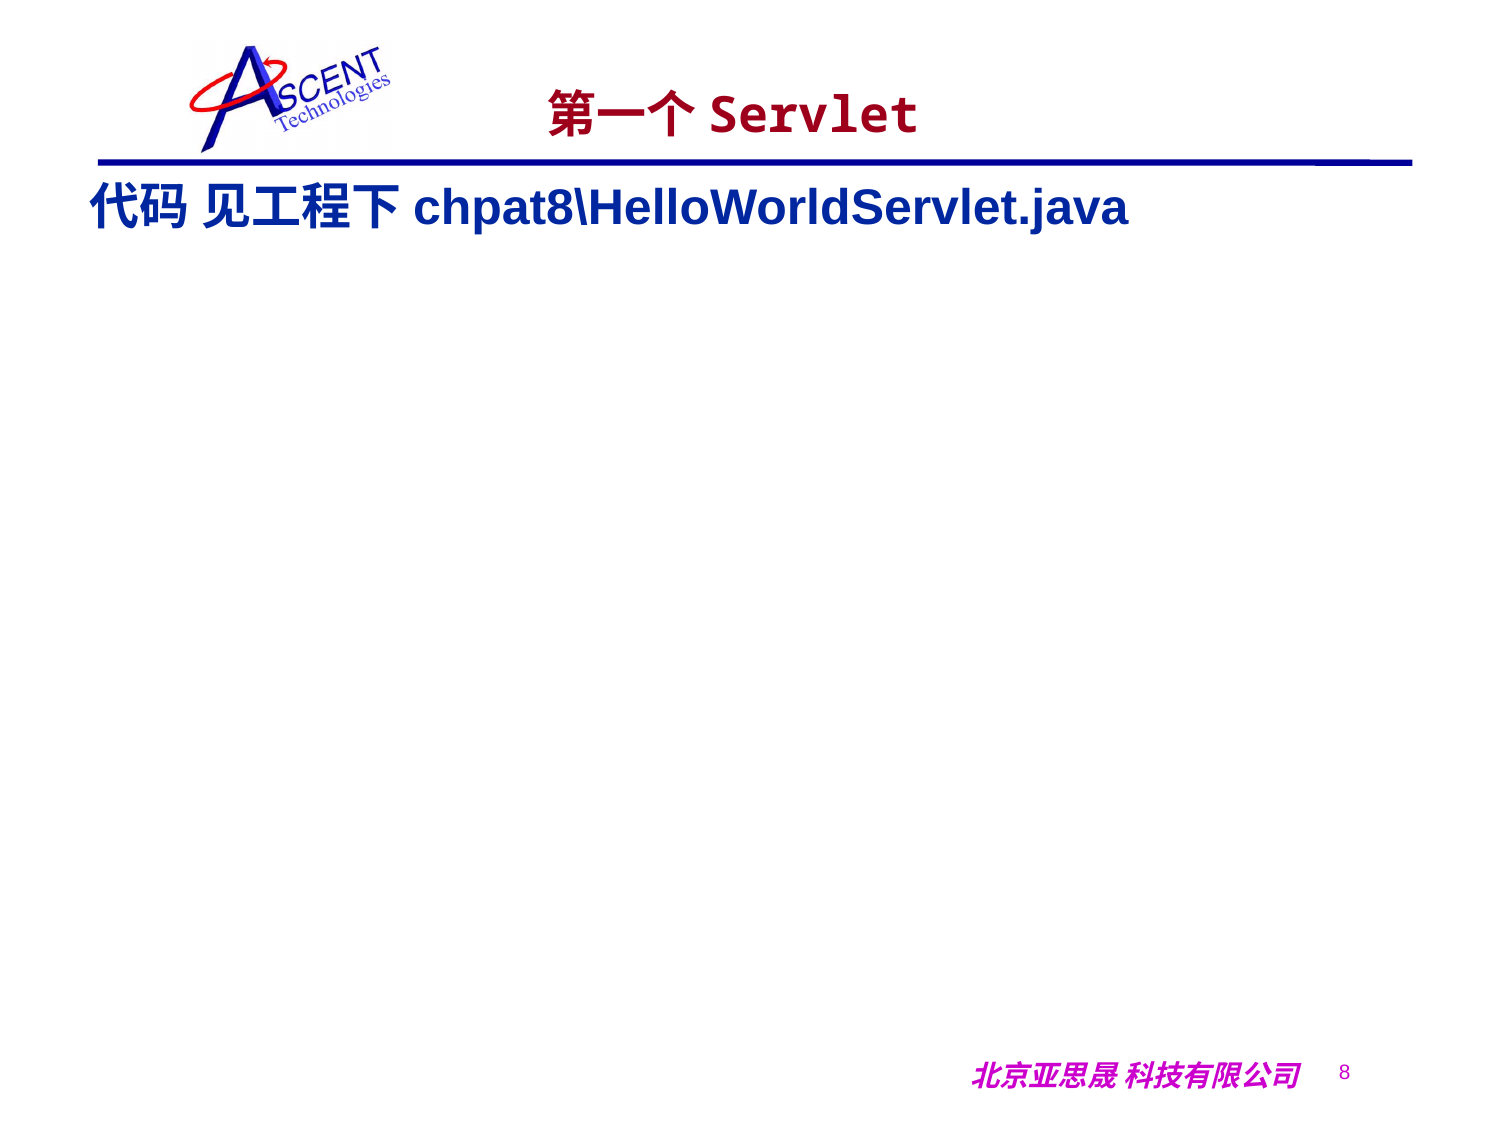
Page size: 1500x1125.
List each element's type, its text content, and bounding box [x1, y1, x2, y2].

title 第一个Servlet [98, 37, 1398, 150]
picture [184, 150, 395, 154]
list 代码 见工程下chpat8\HelloWorldServlet.java [75, 189, 1425, 1029]
